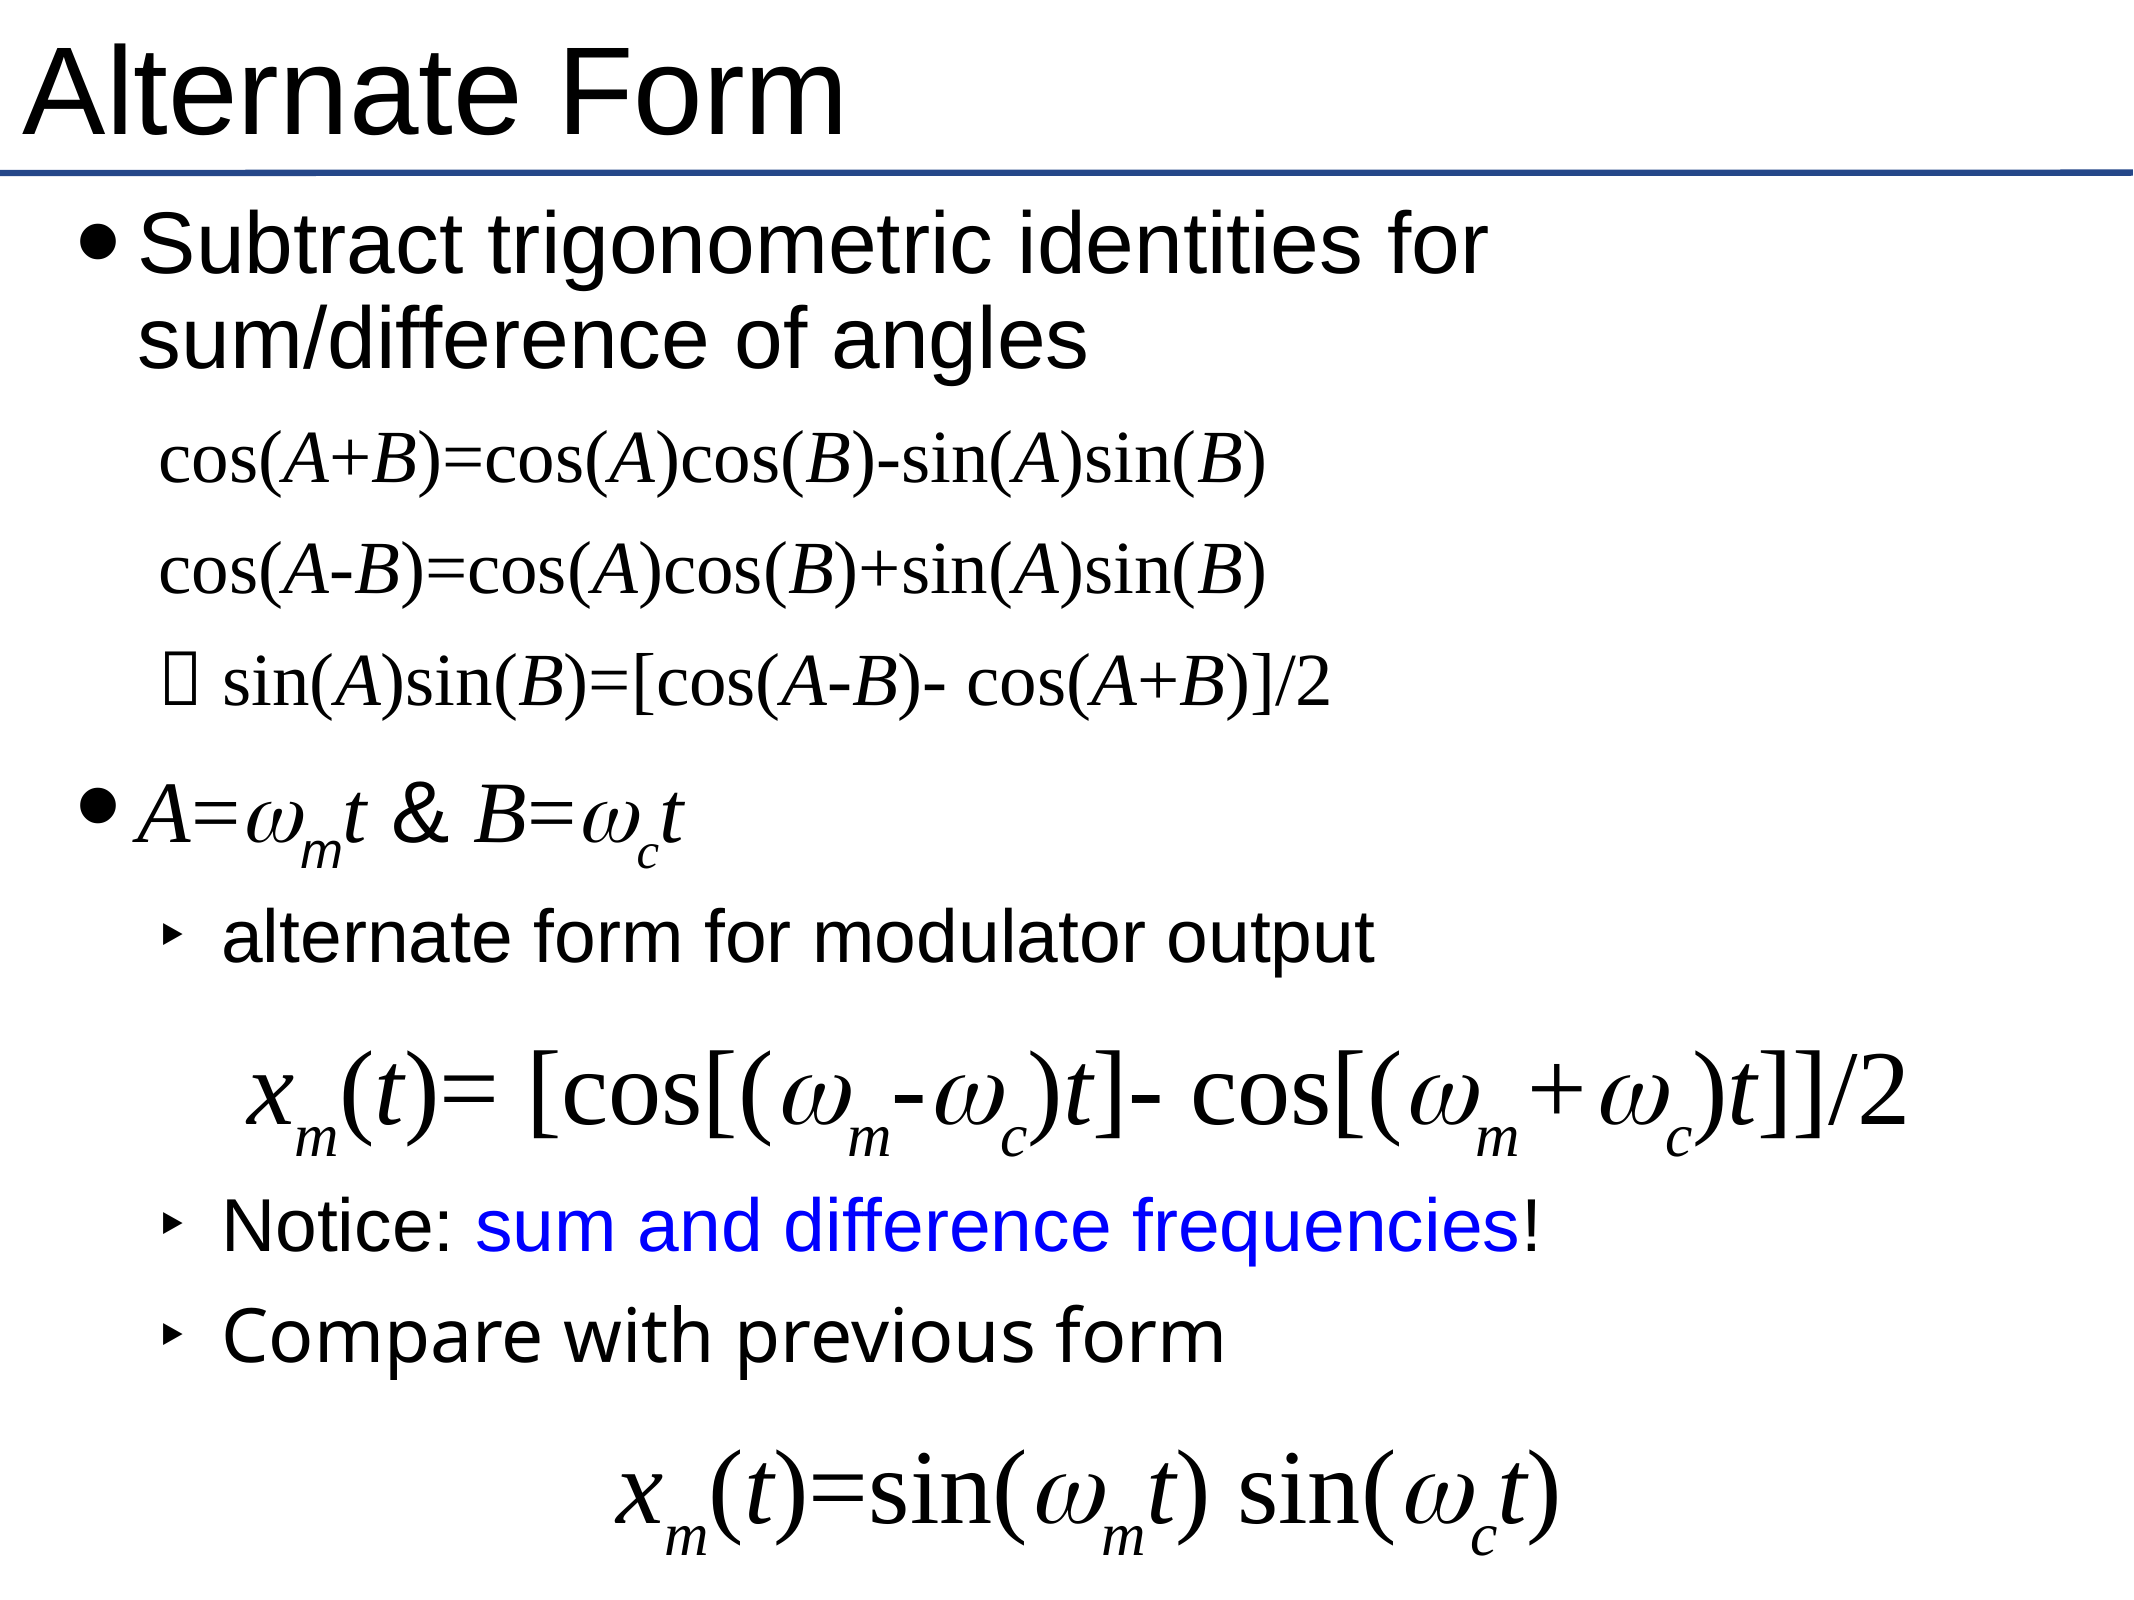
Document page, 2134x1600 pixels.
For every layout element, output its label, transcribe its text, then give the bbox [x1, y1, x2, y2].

list Subtract trigonometric identities for sum/difference of angles cos(A+B)=cos(A)cos(B)-sin(A)sin(B) cos(A-B)=cos(A)cos(B)+sin(A)sin(B)  sin(A)sin(B)=[cos(A-B)- cos(A+B)]/2 A=wmt & B=wct alternate form for modulator output xm(t)= [cos[(wm-wc)t]- cos[(wm+wc)t]]/2 Notice: sum and difference frequencies! Compare with previous form xm(t)=sin(wmt) sin(wct) [33, 194, 2092, 1557]
title Alternate Form [14, 7, 2118, 161]
